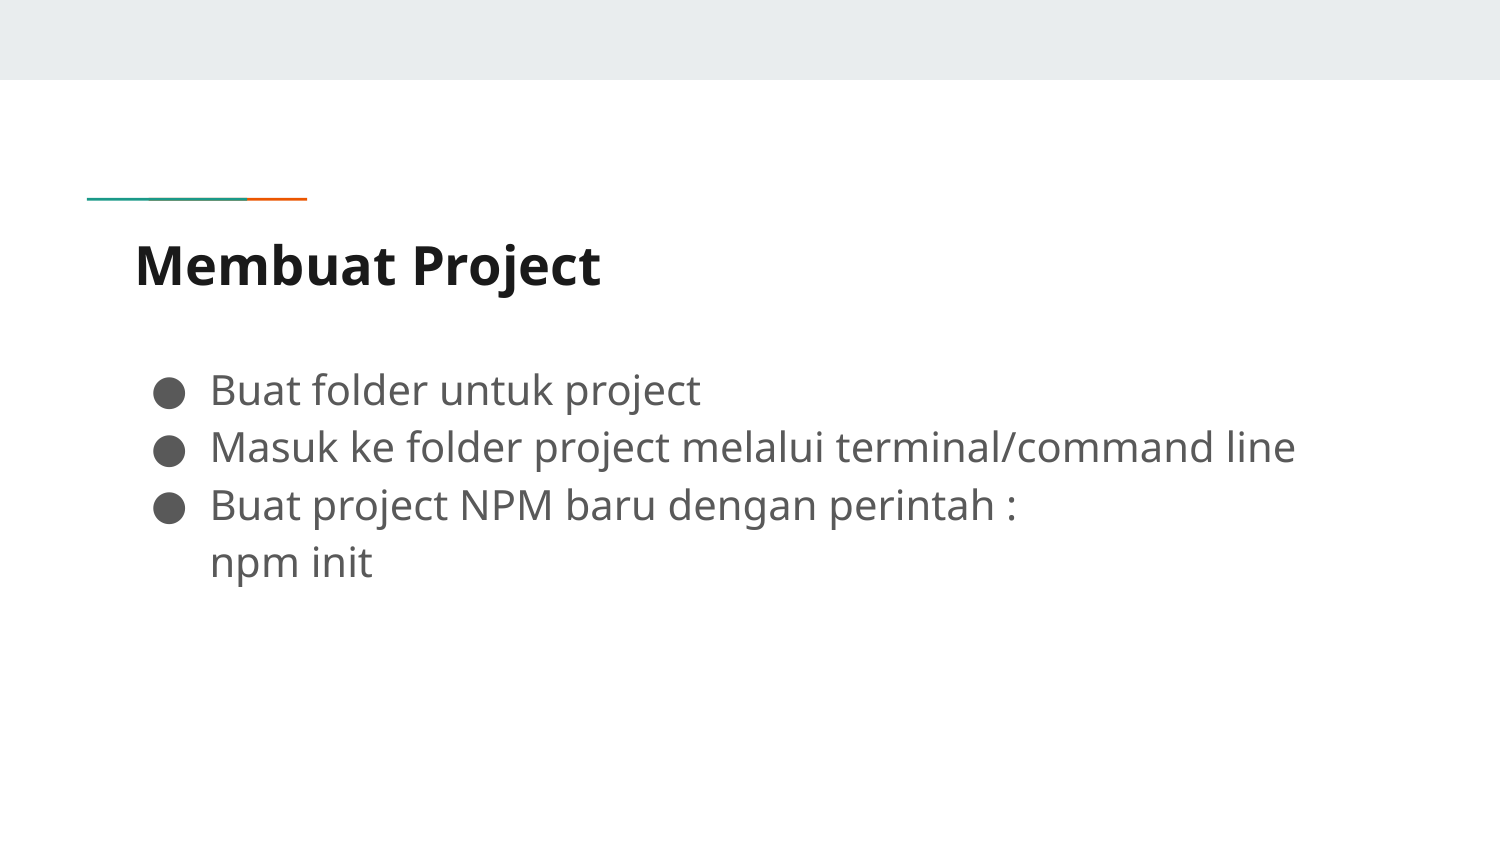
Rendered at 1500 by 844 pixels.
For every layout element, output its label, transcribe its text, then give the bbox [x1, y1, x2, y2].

title Membuat Project [119, 216, 1381, 305]
list Buat folder untuk project Masuk ke folder project melalui terminal/command line Buat project NPM baru dengan perintah : npm init [119, 341, 1381, 712]
